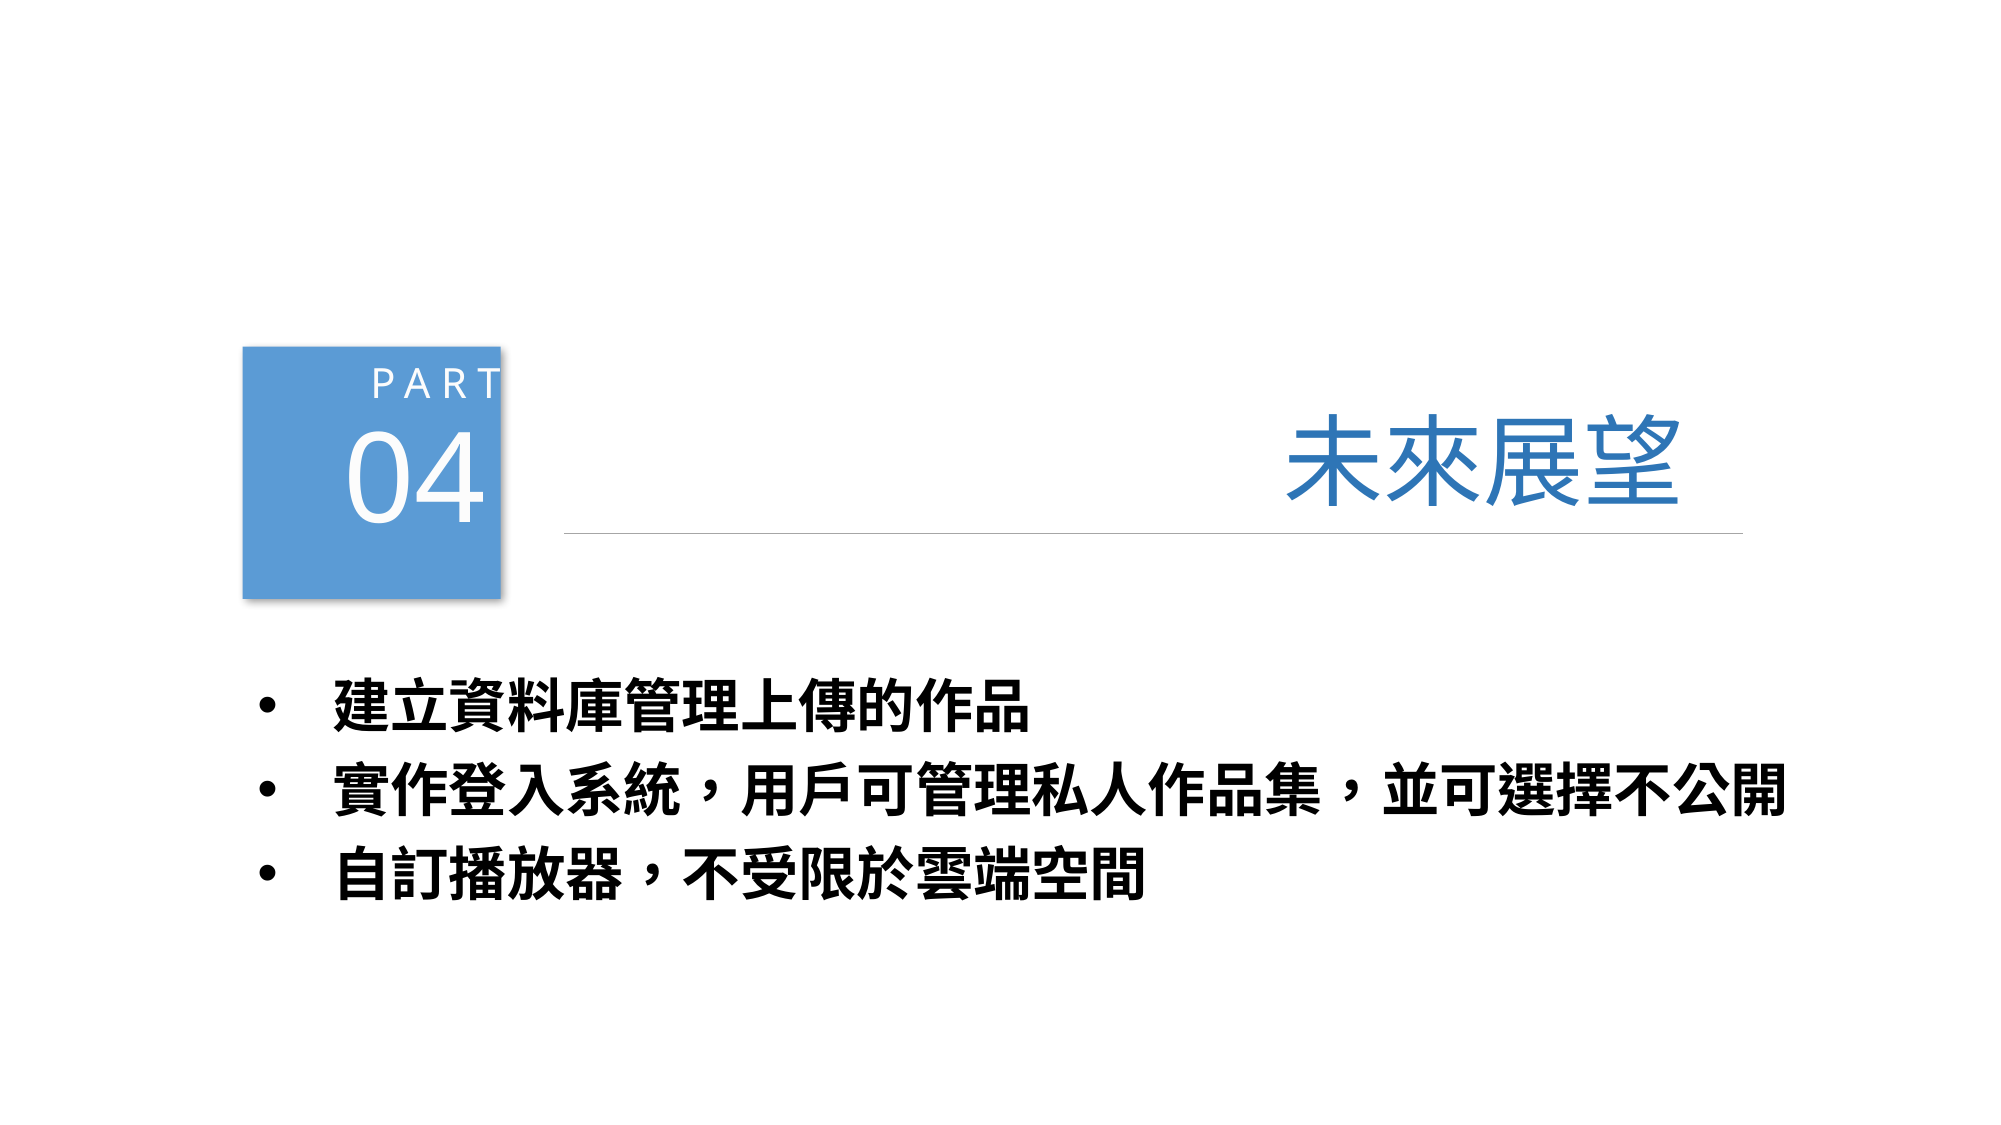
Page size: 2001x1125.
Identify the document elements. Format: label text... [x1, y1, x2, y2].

text_box 建立資料庫管理上傳的作品 實作登入系統，用戶可管理私人作品集，並可選擇不公開 自訂播放器，不受限於雲端空間 [242, 648, 1852, 915]
text_box PART [232, 349, 501, 415]
text_box 04 [242, 346, 502, 390]
text_box 04 [242, 415, 502, 600]
text_box 未來展望 [500, 390, 1743, 578]
